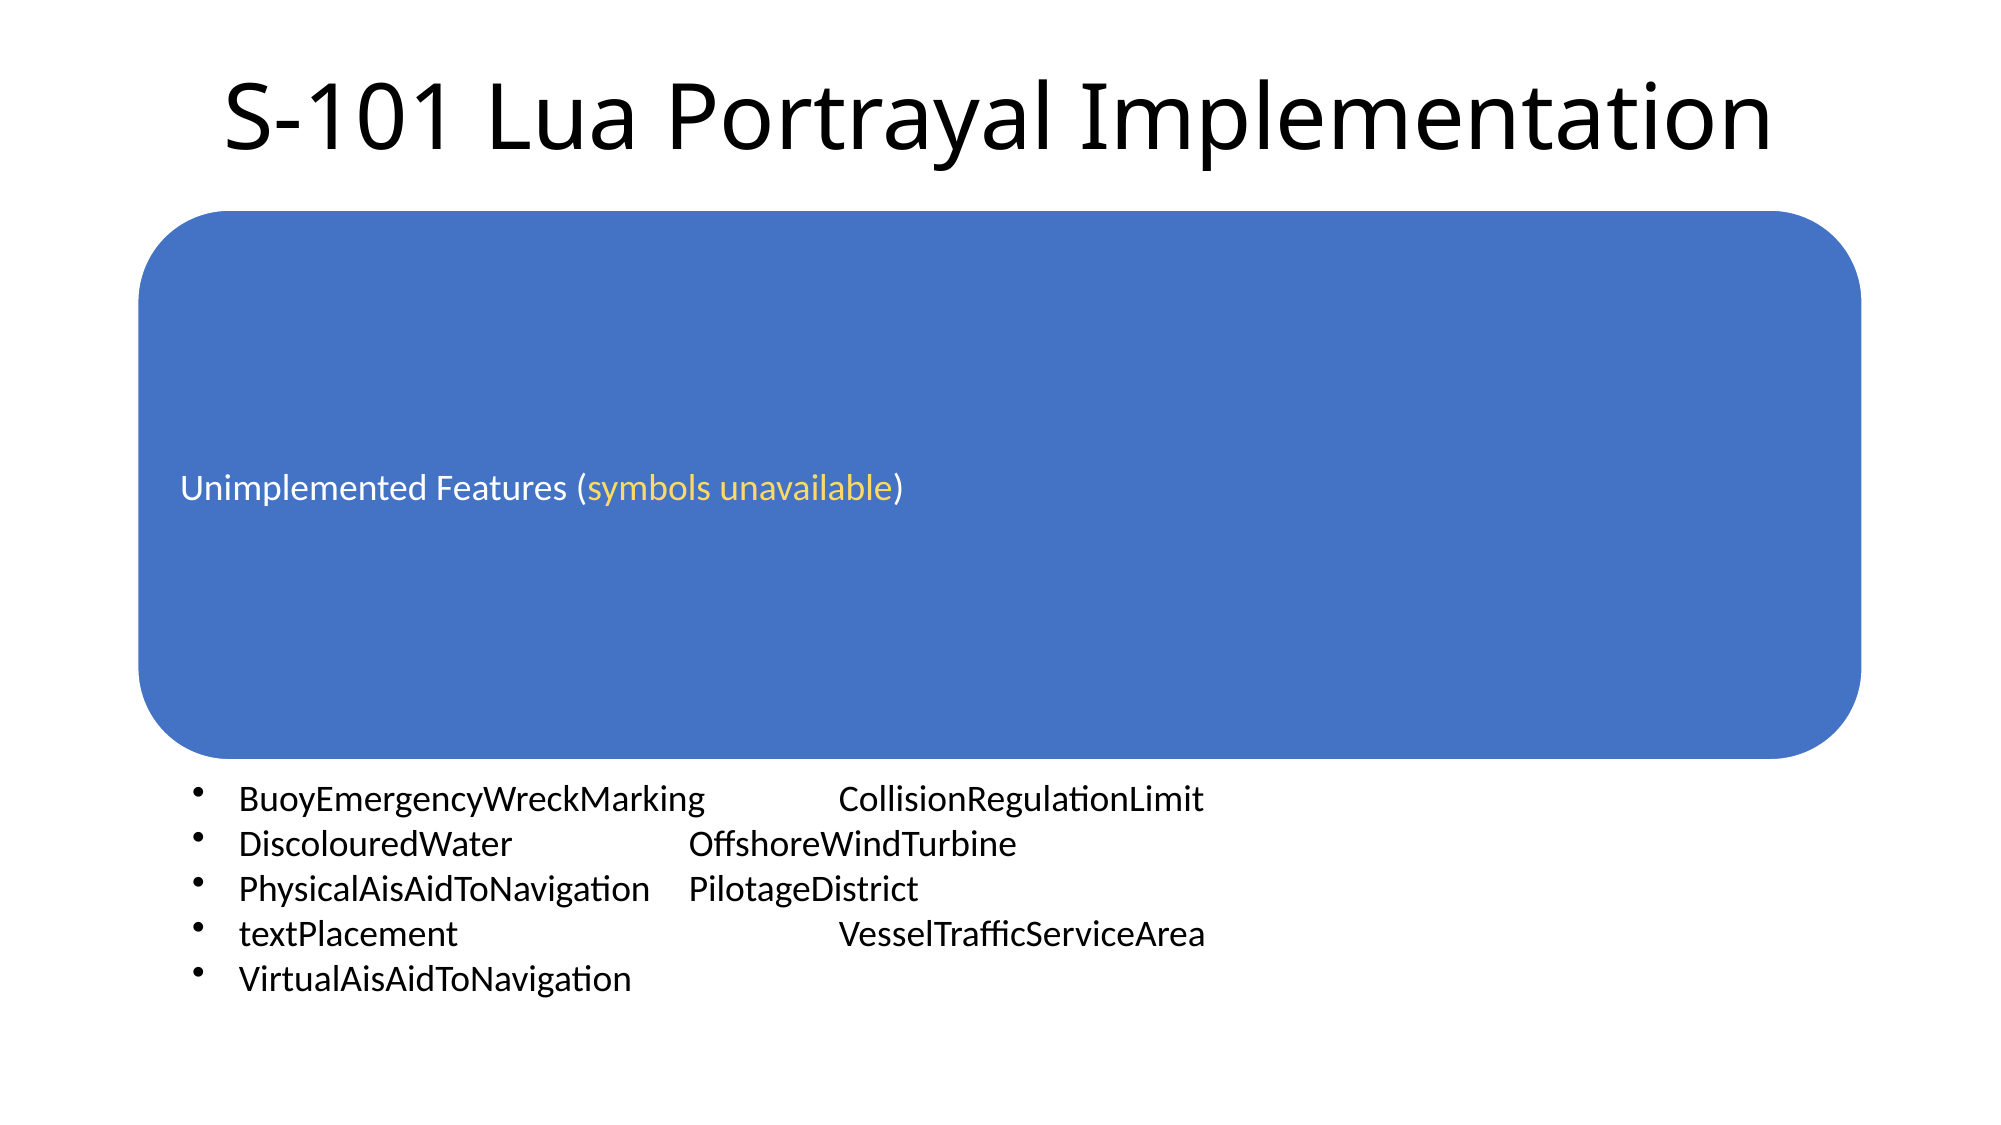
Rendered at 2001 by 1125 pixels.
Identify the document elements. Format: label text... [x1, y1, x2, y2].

title S-101 Lua Portrayal Implementation [137, 59, 1863, 179]
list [137, 209, 1863, 1014]
